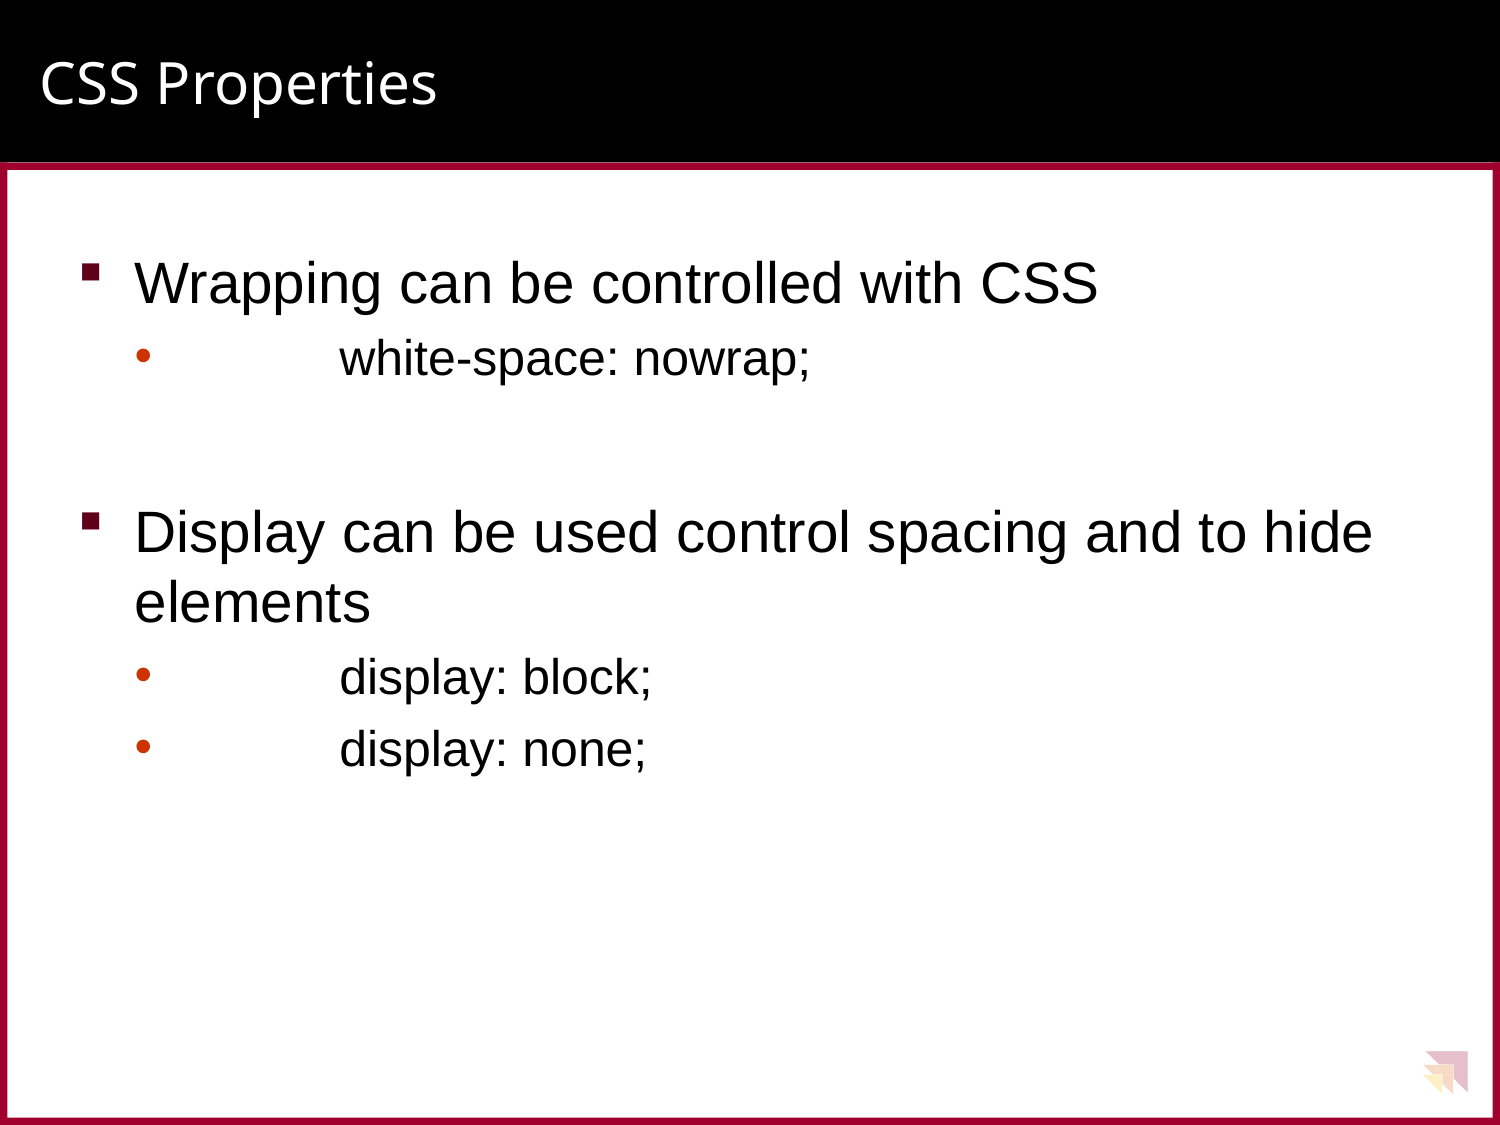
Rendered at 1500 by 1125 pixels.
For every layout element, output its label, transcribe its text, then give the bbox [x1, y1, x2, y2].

list Wrapping can be controlled with CSS white-space: nowrap; Display can be used control spacing and to hide elements display: block; display: none; [62, 237, 1438, 1088]
title CSS Properties [24, 12, 1438, 150]
